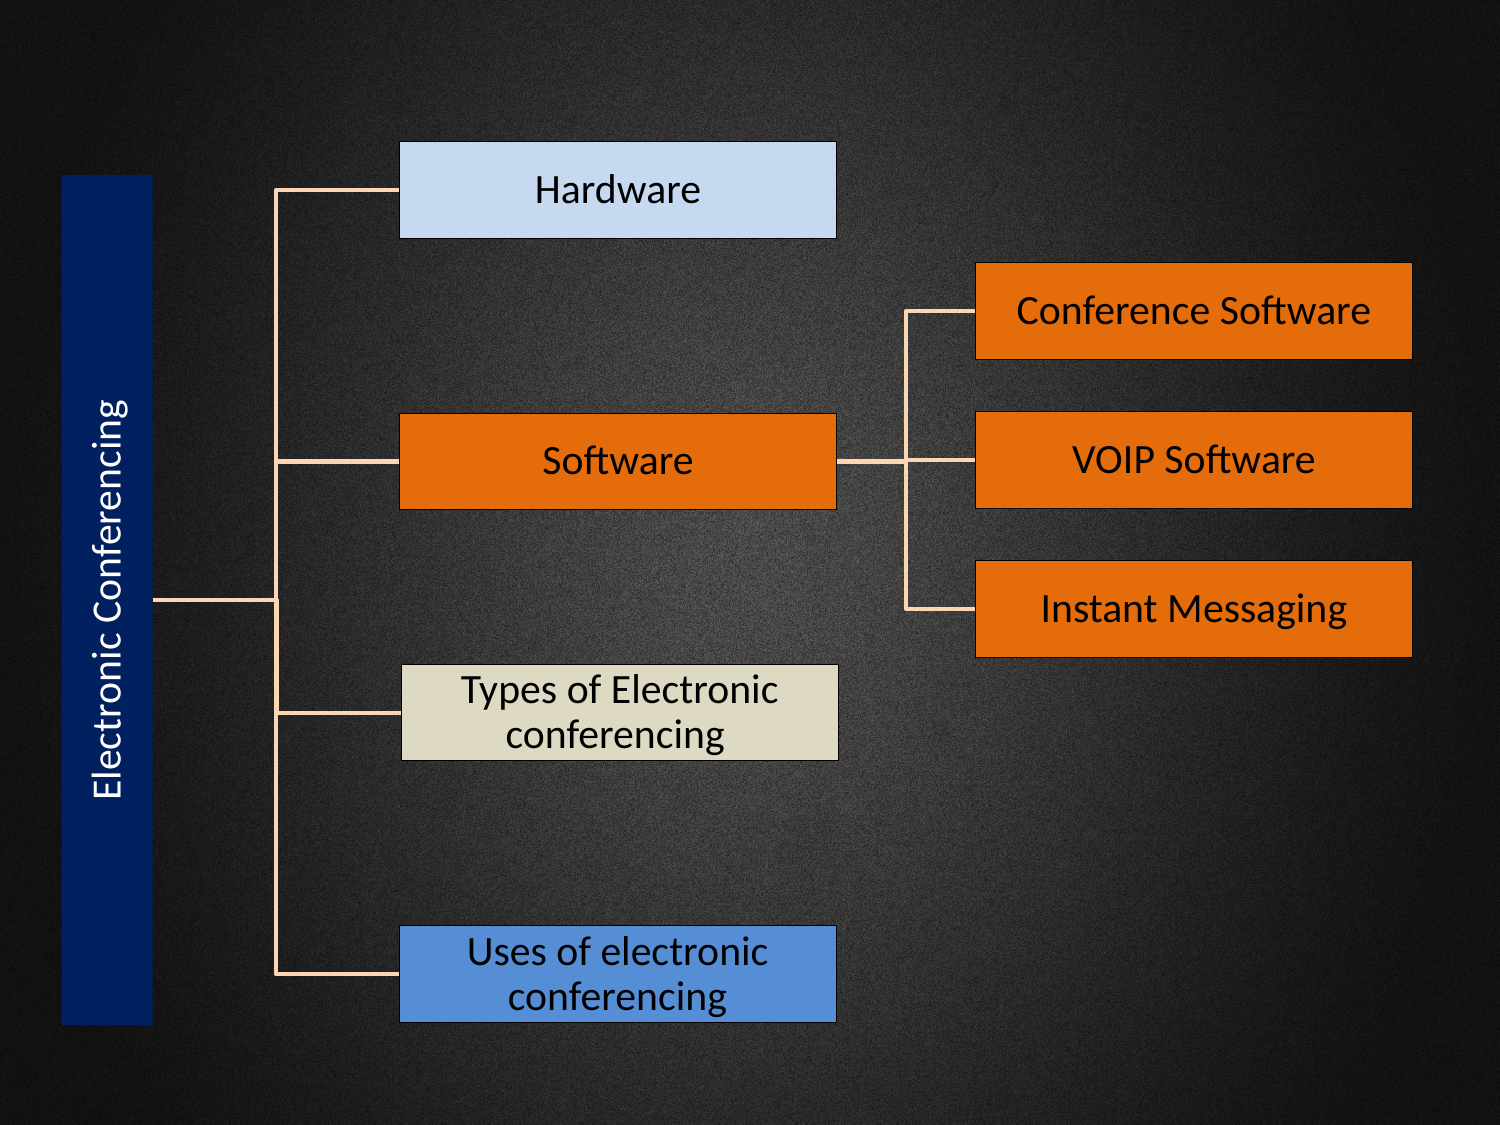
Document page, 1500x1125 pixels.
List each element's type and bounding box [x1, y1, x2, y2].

picture [0, 0, 1500, 1125]
text_box [0, 0, 1463, 1101]
